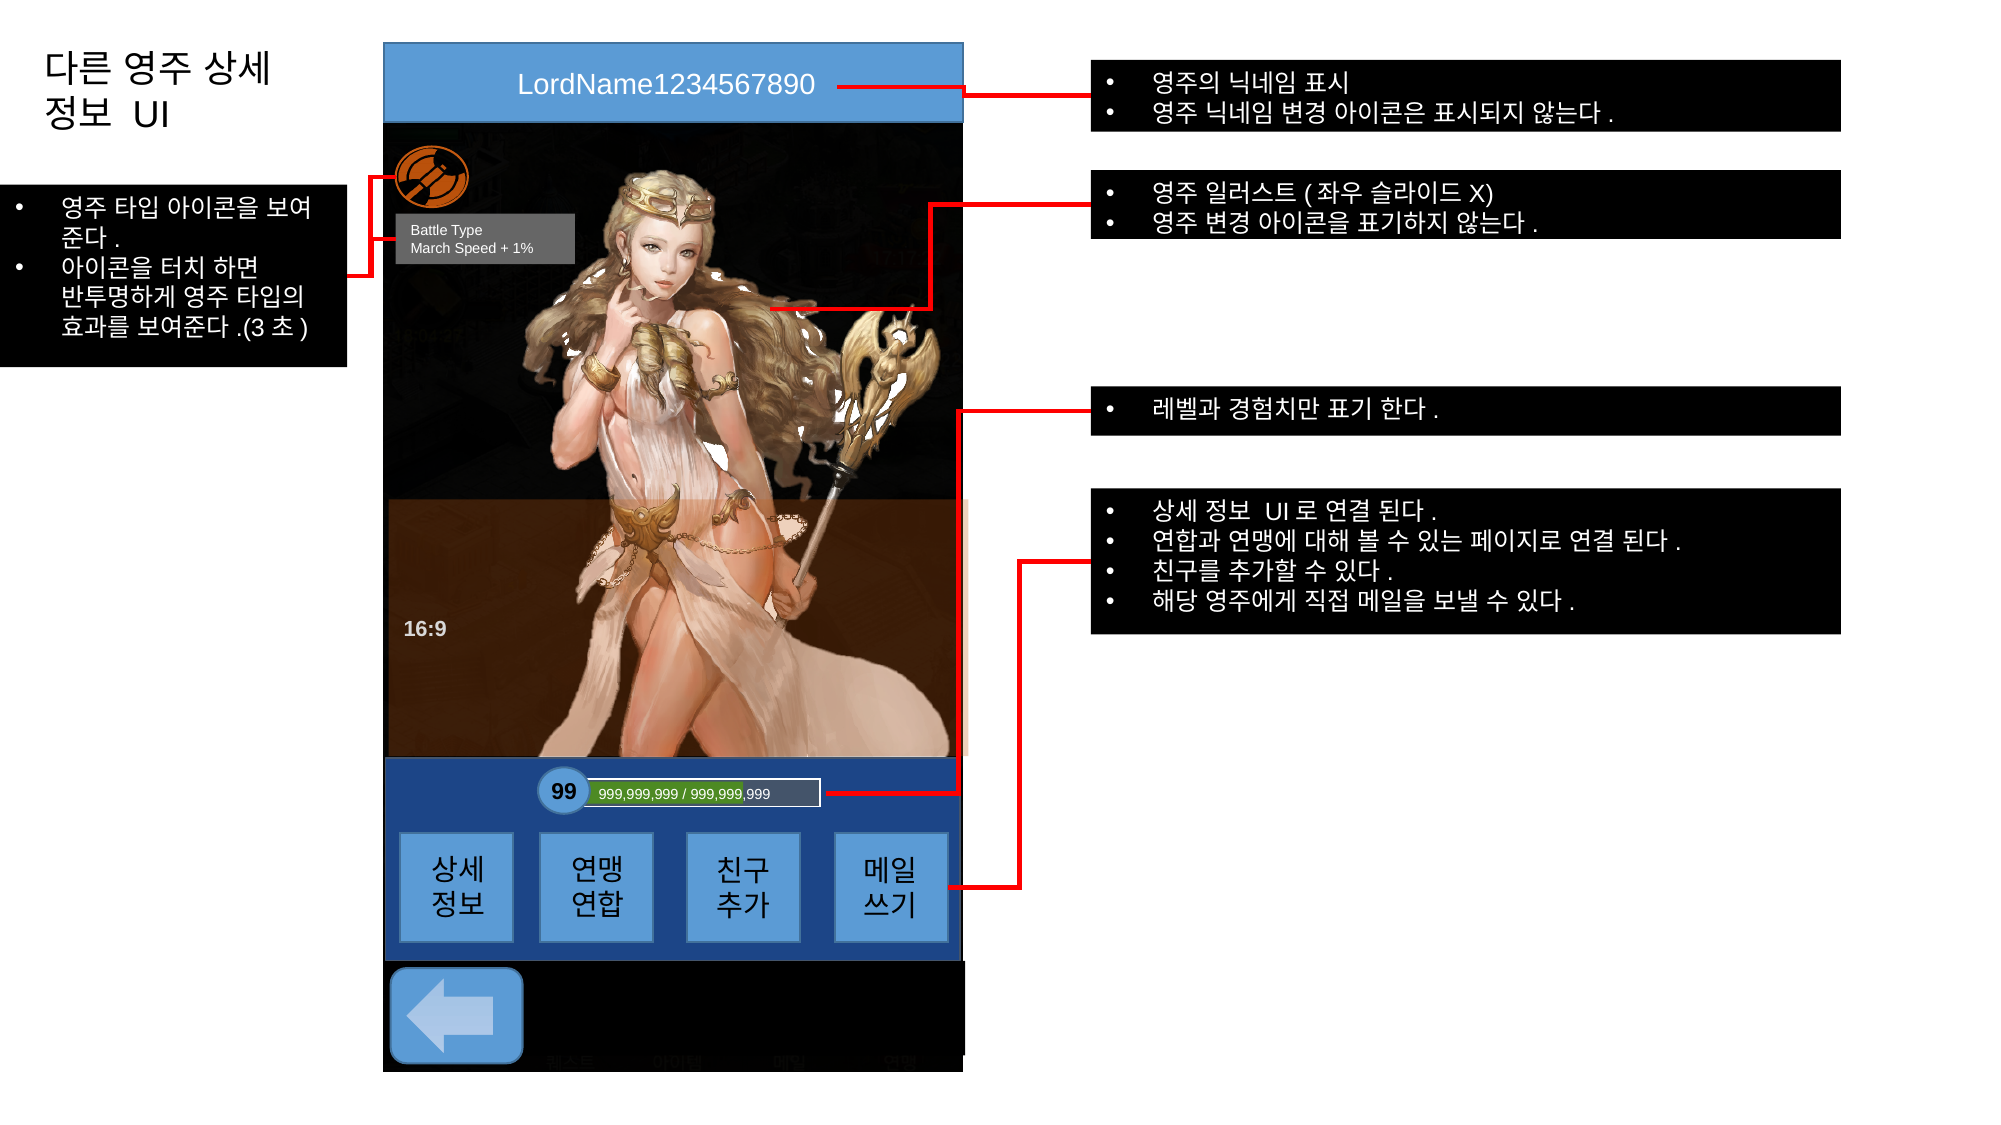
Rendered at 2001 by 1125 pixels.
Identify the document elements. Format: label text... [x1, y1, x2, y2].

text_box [536, 767, 827, 814]
text_box 레벨과 경험치만 표기 한다. [1090, 386, 1841, 436]
text_box 상세 정보 UI로 연결 된다. 연합과 연맹에 대해 볼 수 있는 페이지로 연결 된다. 친구를 추가할 수 있다. 해당 영주에게 직접 메일을 보낼 수 있다. [1096, 488, 1841, 635]
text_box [825, 410, 1092, 794]
picture [383, 42, 987, 1073]
text_box 영주 타입 아이콘을 보여 준다. 아이콘을 터치 하면 반투명하게 영주 타입의 효과를 보여준다.(3초) [0, 184, 348, 368]
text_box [346, 176, 396, 238]
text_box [836, 86, 1092, 96]
text_box 영주의 닉네임 표시 영주 닉네임 변경 아이콘은 표시되지 않는다. [1090, 59, 1841, 132]
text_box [769, 204, 1092, 310]
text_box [346, 238, 396, 277]
text_box 다른 영주 상세 정보 UI [29, 37, 334, 99]
text_box 영주 일러스트(좌우 슬라이드X) 영주 변경 아이콘을 표기하지 않는다. [1090, 170, 1841, 239]
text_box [947, 801, 1092, 888]
